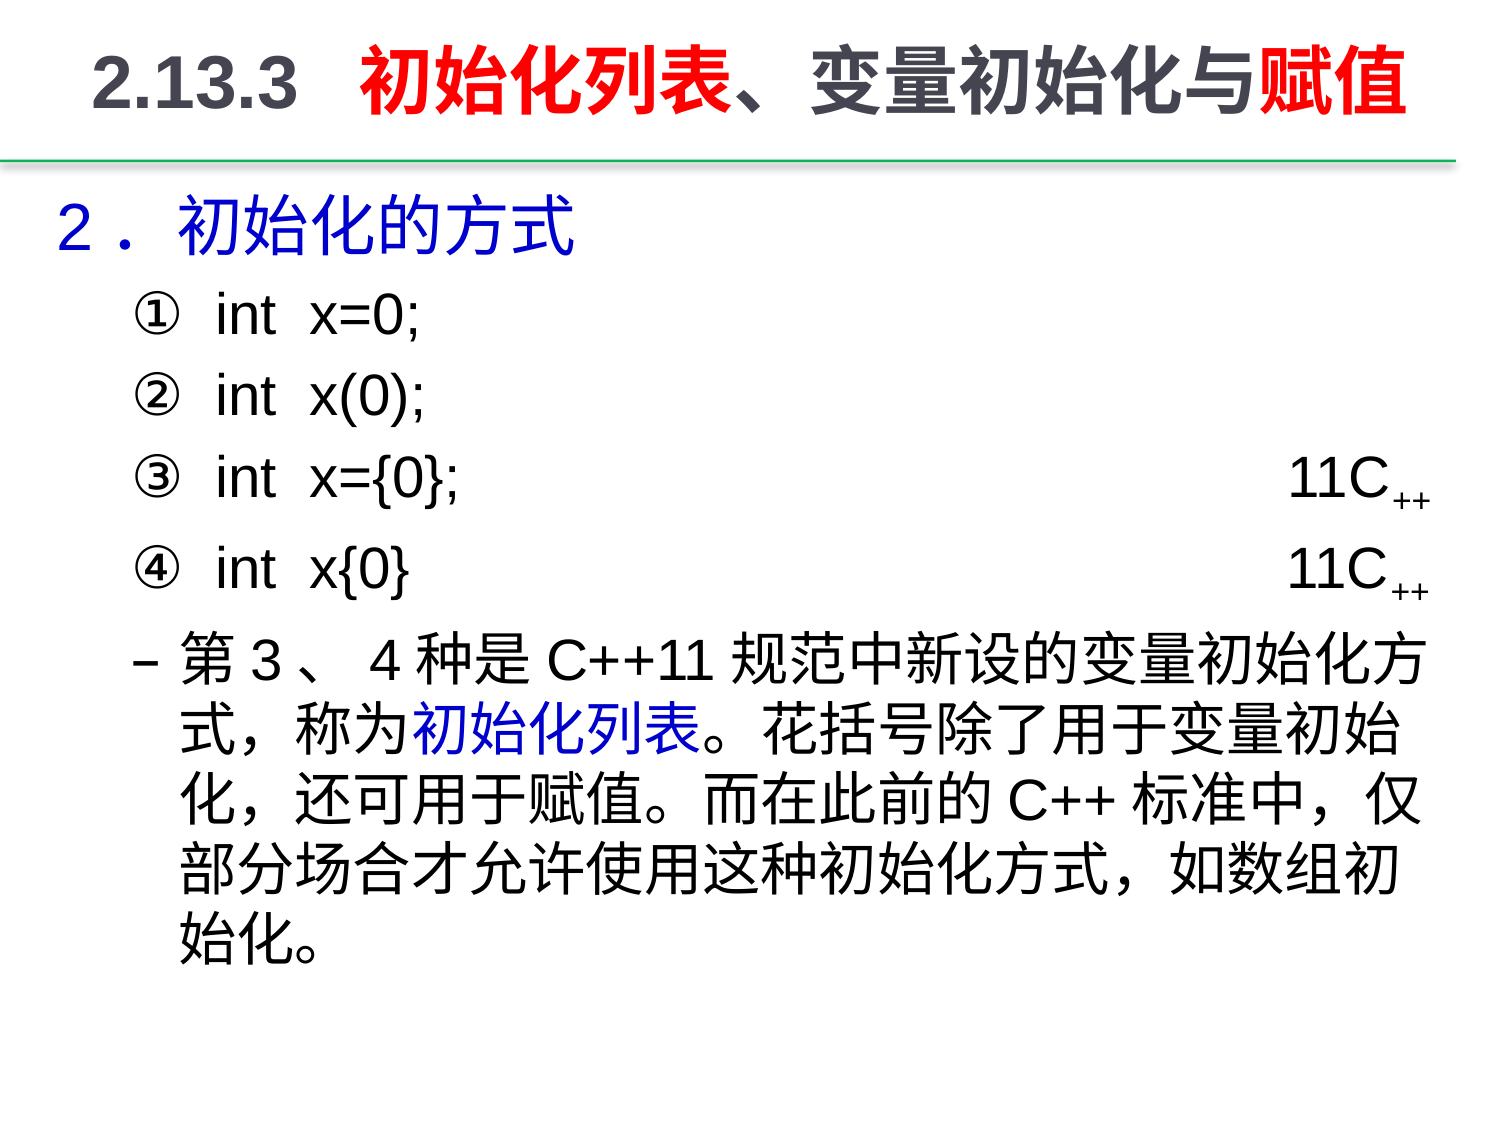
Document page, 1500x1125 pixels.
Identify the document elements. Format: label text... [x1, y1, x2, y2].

list 2．初始化的方式 int x=0; int x(0); int x={0}; 11C++ int x{0} 11C++ 第3、4种是C++11规范中新设的变量初始化方式，称为初始化列表。花括号除了用于变量初始化，还可用于赋值。而在此前的C++标准中，仅部分场合才允许使用这种初始化方式，如数组初始化。 [41, 176, 1456, 1025]
title 2.13.3 初始化列表、变量初始化与赋值 [75, 12, 1425, 146]
